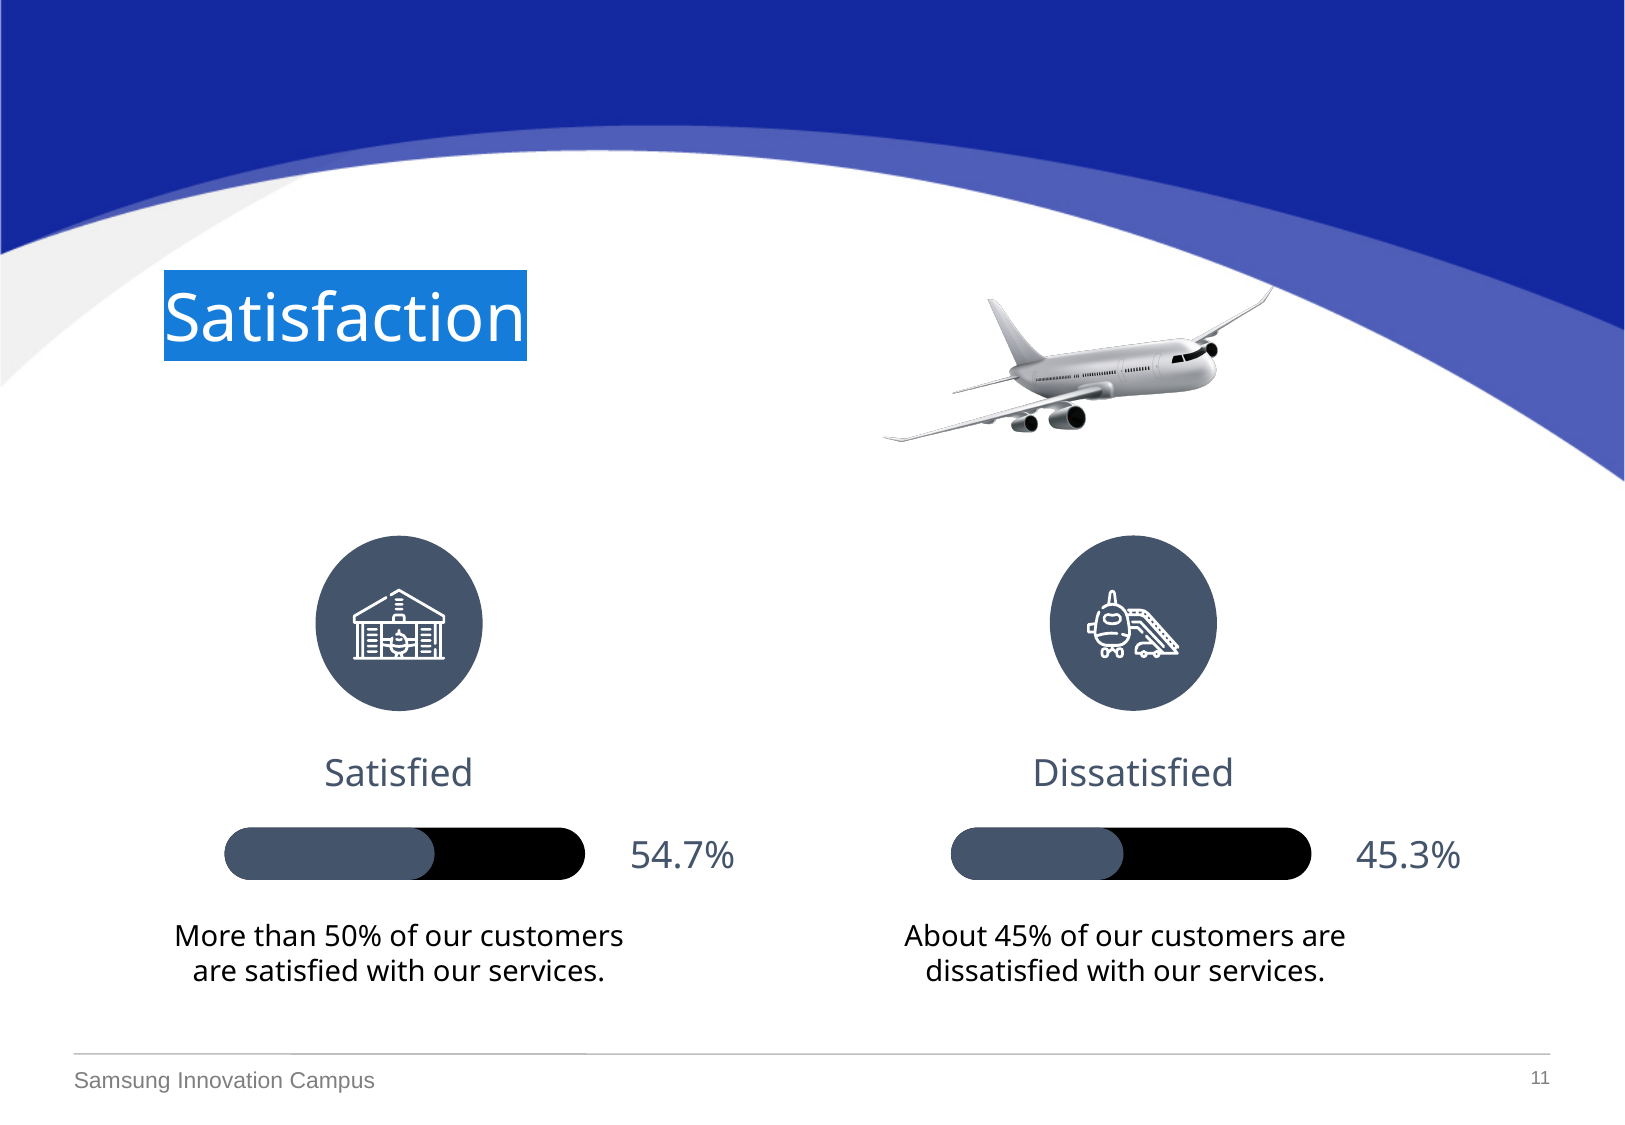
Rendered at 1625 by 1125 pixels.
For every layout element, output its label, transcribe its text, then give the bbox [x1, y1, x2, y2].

text_box More than 50% of our customers are satisfied with our services. [171, 902, 627, 1021]
text_box 54.7% [592, 821, 751, 887]
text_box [1086, 589, 1180, 659]
picture [0, 0, 1625, 1125]
text_box [1049, 535, 1217, 711]
text_box Satisfaction [164, 259, 1430, 354]
text_box [1102, 827, 1312, 880]
text_box 45.3% [1318, 821, 1477, 887]
text_box [315, 535, 483, 712]
text_box About 45% of our customers are dissatisfied with our services. [897, 902, 1354, 1021]
text_box [224, 827, 435, 880]
text_box Satisfied [171, 736, 627, 808]
text_box [951, 827, 1124, 880]
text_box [352, 588, 446, 660]
text_box [413, 827, 586, 880]
text_box Dissatisfied [905, 736, 1362, 807]
